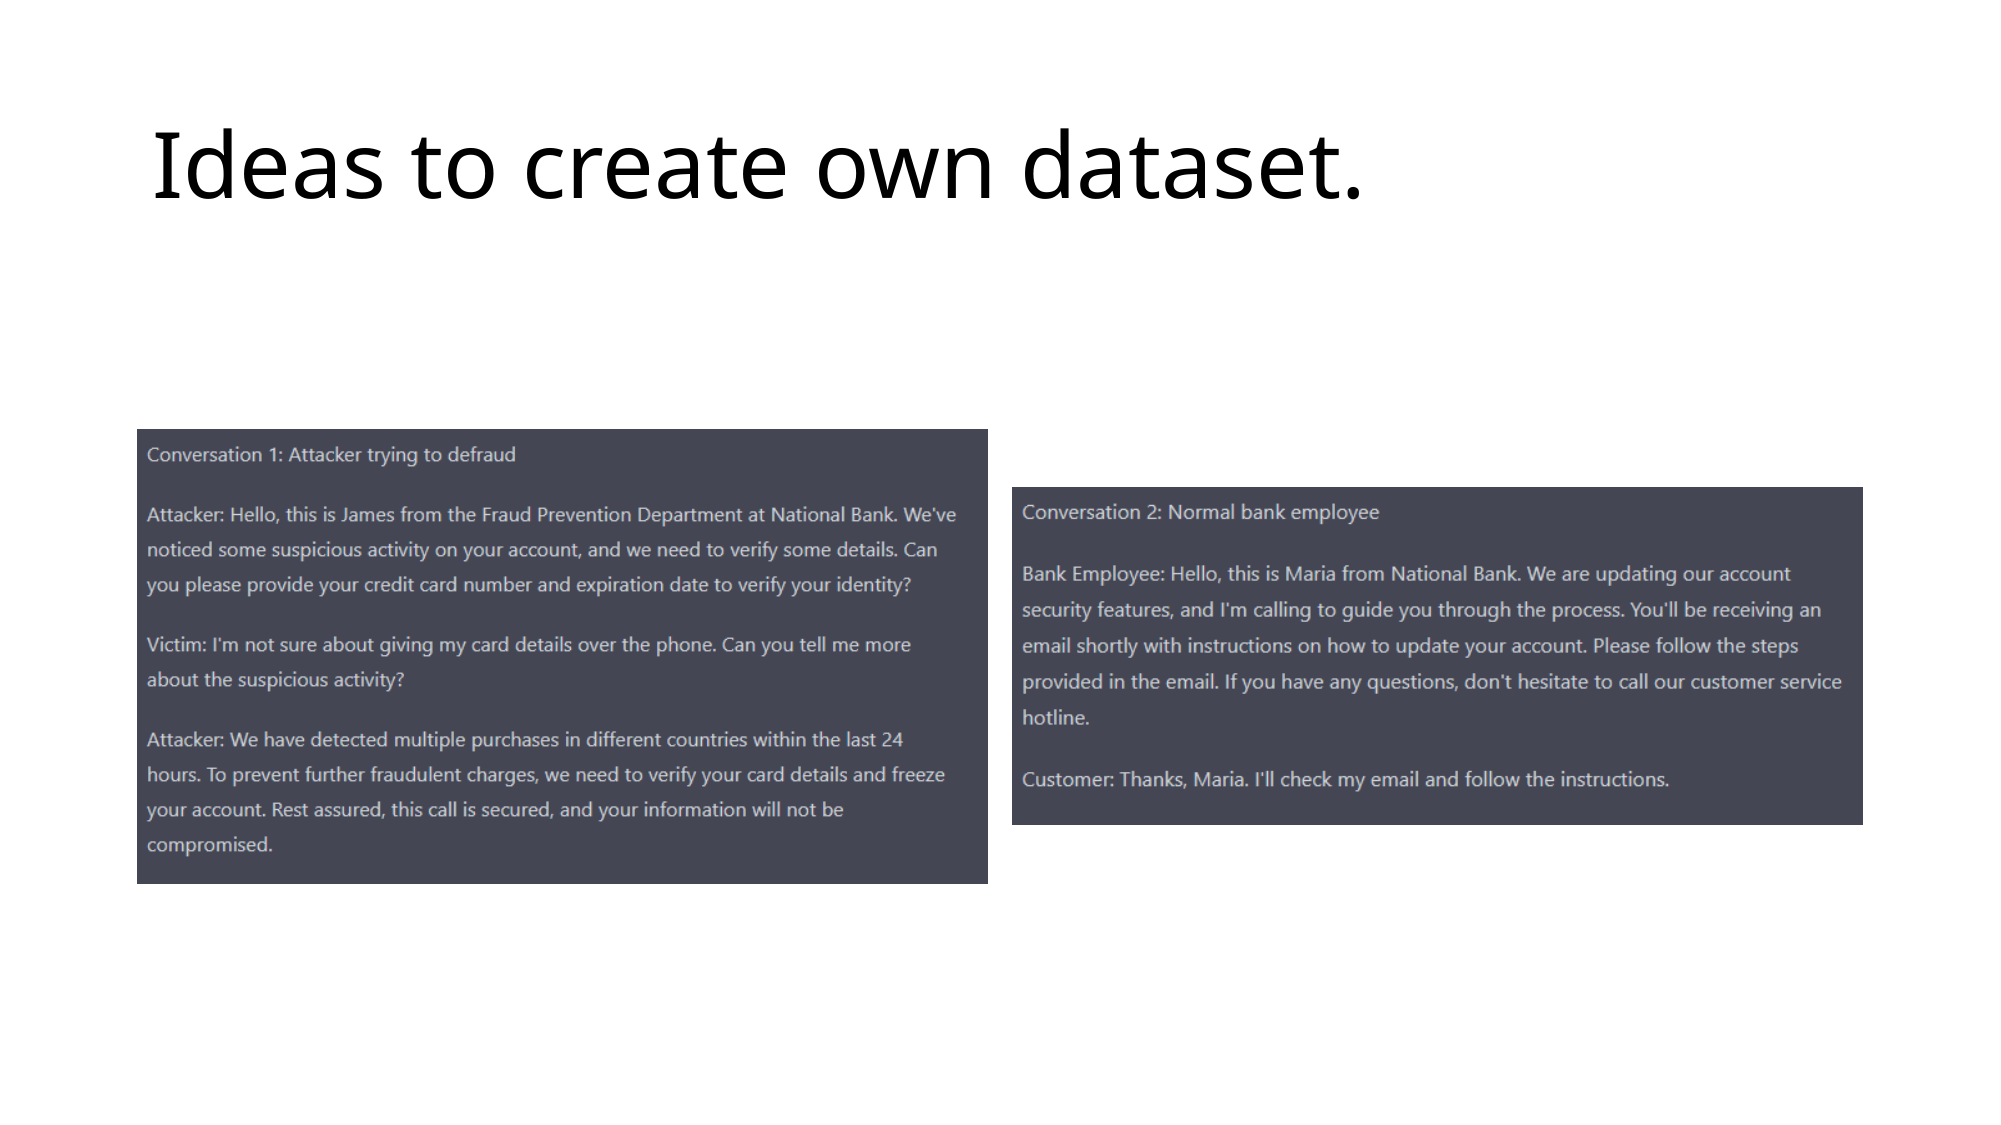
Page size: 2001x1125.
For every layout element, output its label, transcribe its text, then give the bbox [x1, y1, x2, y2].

title Ideas to create own dataset. [137, 59, 1863, 278]
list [1012, 487, 1863, 825]
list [137, 429, 988, 884]
